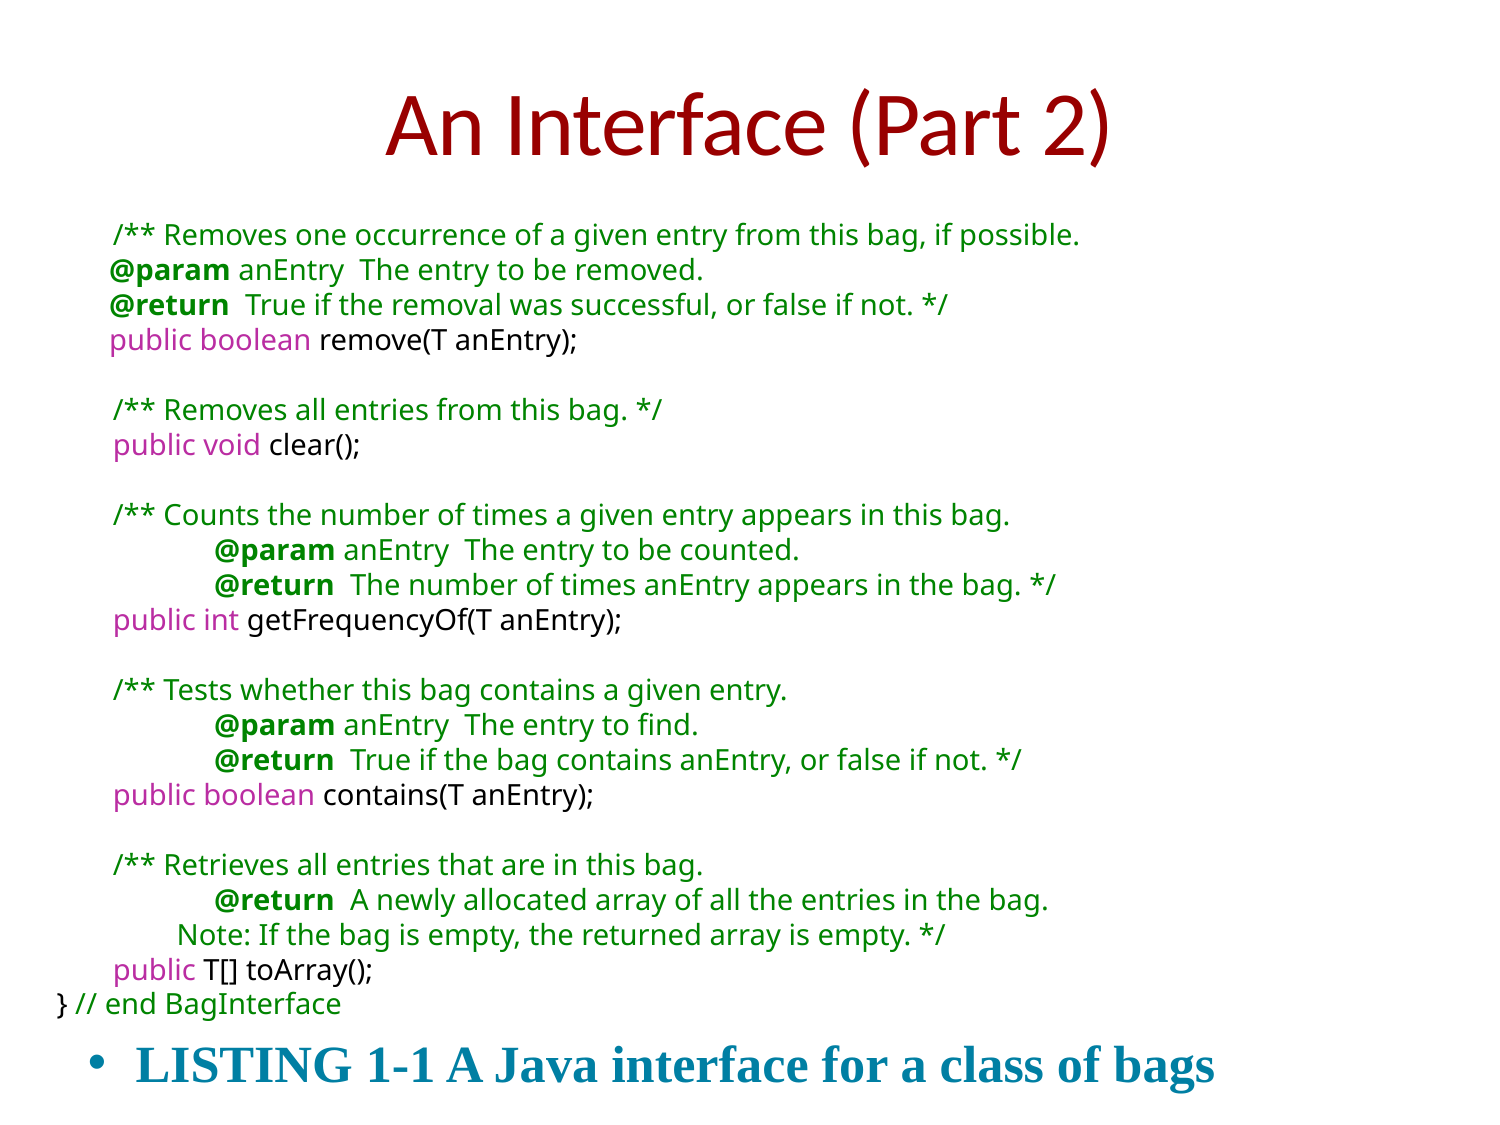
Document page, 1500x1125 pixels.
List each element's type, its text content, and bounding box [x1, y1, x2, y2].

list LISTING 1-1 A Java interface for a class of bags [72, 1022, 1423, 1113]
text_box /** Removes one occurrence of a given entry from this bag, if possible. @param anEntry The entry to be removed. @return True if the removal was successful, or false if not. */ public boolean remove(T anEntry); /** Removes all entries from this bag. */ public void clear(); /** Counts the number of times a given entry appears in this bag. @param anEntry The entry to be counted. @return The number of times anEntry appears in the bag. */ public int getFrequencyOf(T anEntry); /** Tests whether this bag contains a given entry. @param anEntry The entry to find. @return True if the bag contains anEntry, or false if not. */ public boolean contains(T anEntry); /** Retrieves all entries that are in this bag. @return A newly allocated array of all the entries in the bag. Note: If the bag is empty, the returned array is empty. */ public T[] toArray(); } // end BagInterface [49, 204, 1089, 1029]
title An Interface (Part 2) [75, 24, 1425, 213]
